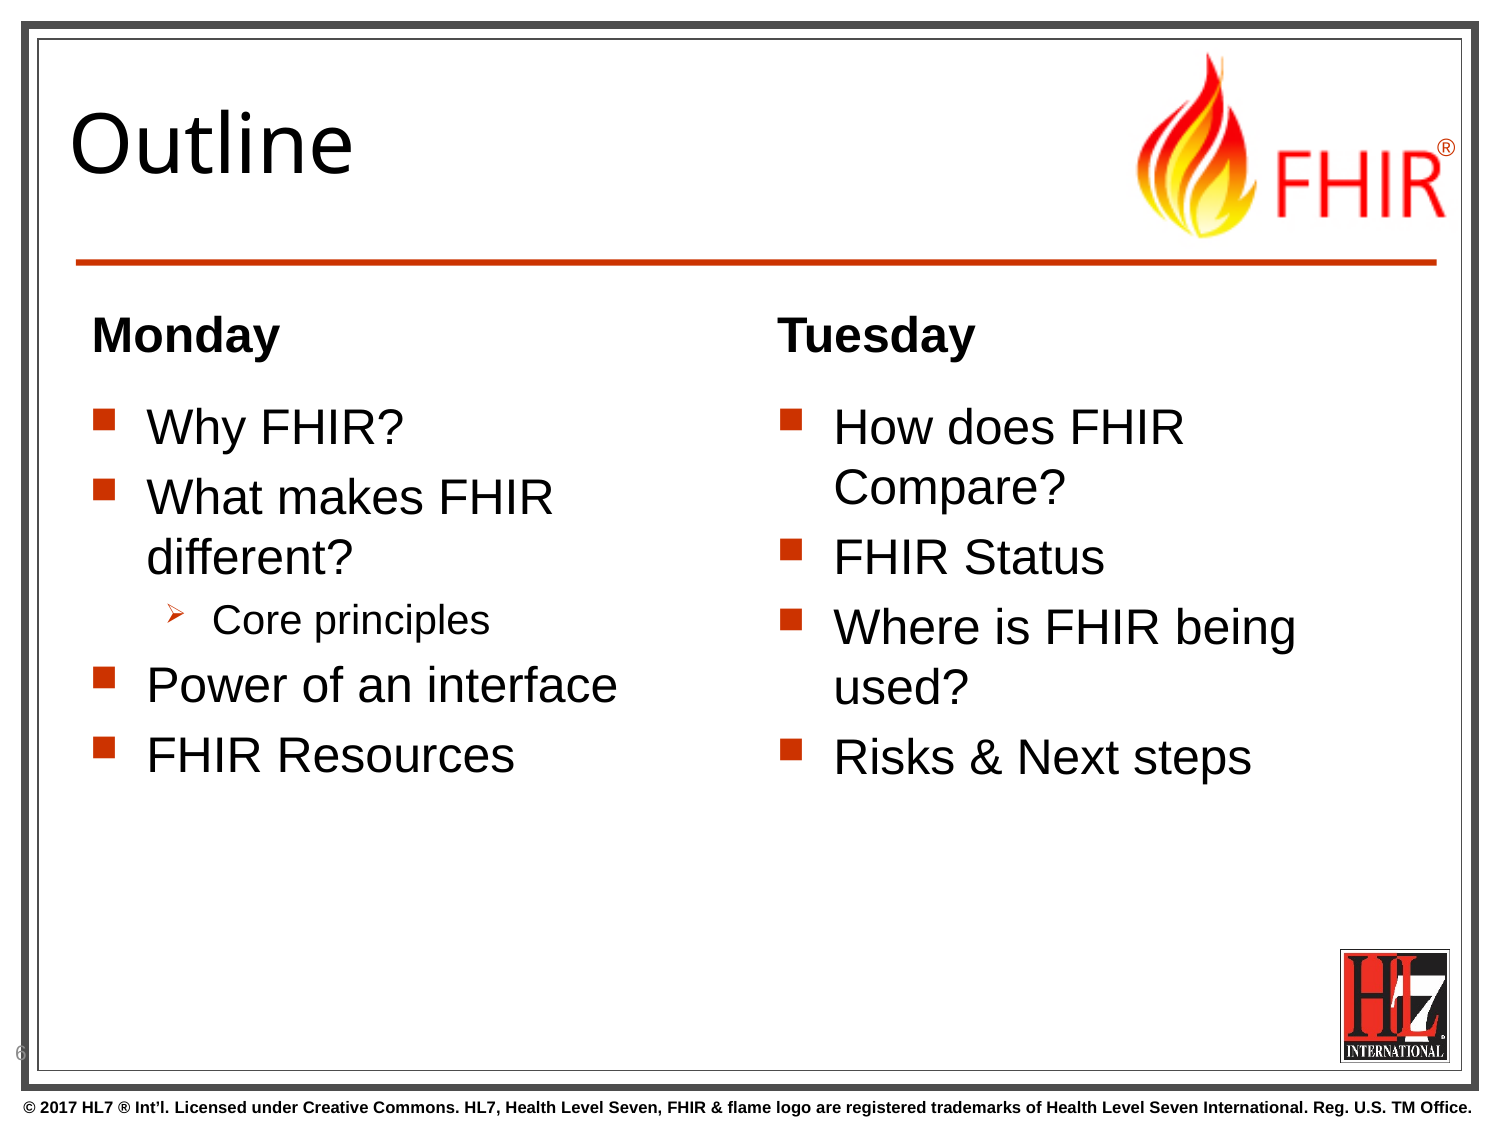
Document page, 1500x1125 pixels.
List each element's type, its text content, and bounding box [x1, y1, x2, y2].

list Monday [76, 280, 740, 386]
list Tuesday [761, 280, 1425, 386]
slide_number 6 [0, 1034, 119, 1071]
title Outline [53, 54, 1128, 244]
picture [1340, 949, 1450, 1063]
list Why FHIR? What makes FHIR different? Core principles Power of an interface FHIR Resources [75, 386, 738, 1059]
list How does FHIR Compare? FHIR Status Where is FHIR being used? Risks & Next steps [761, 386, 1425, 1059]
picture [1124, 42, 1458, 249]
